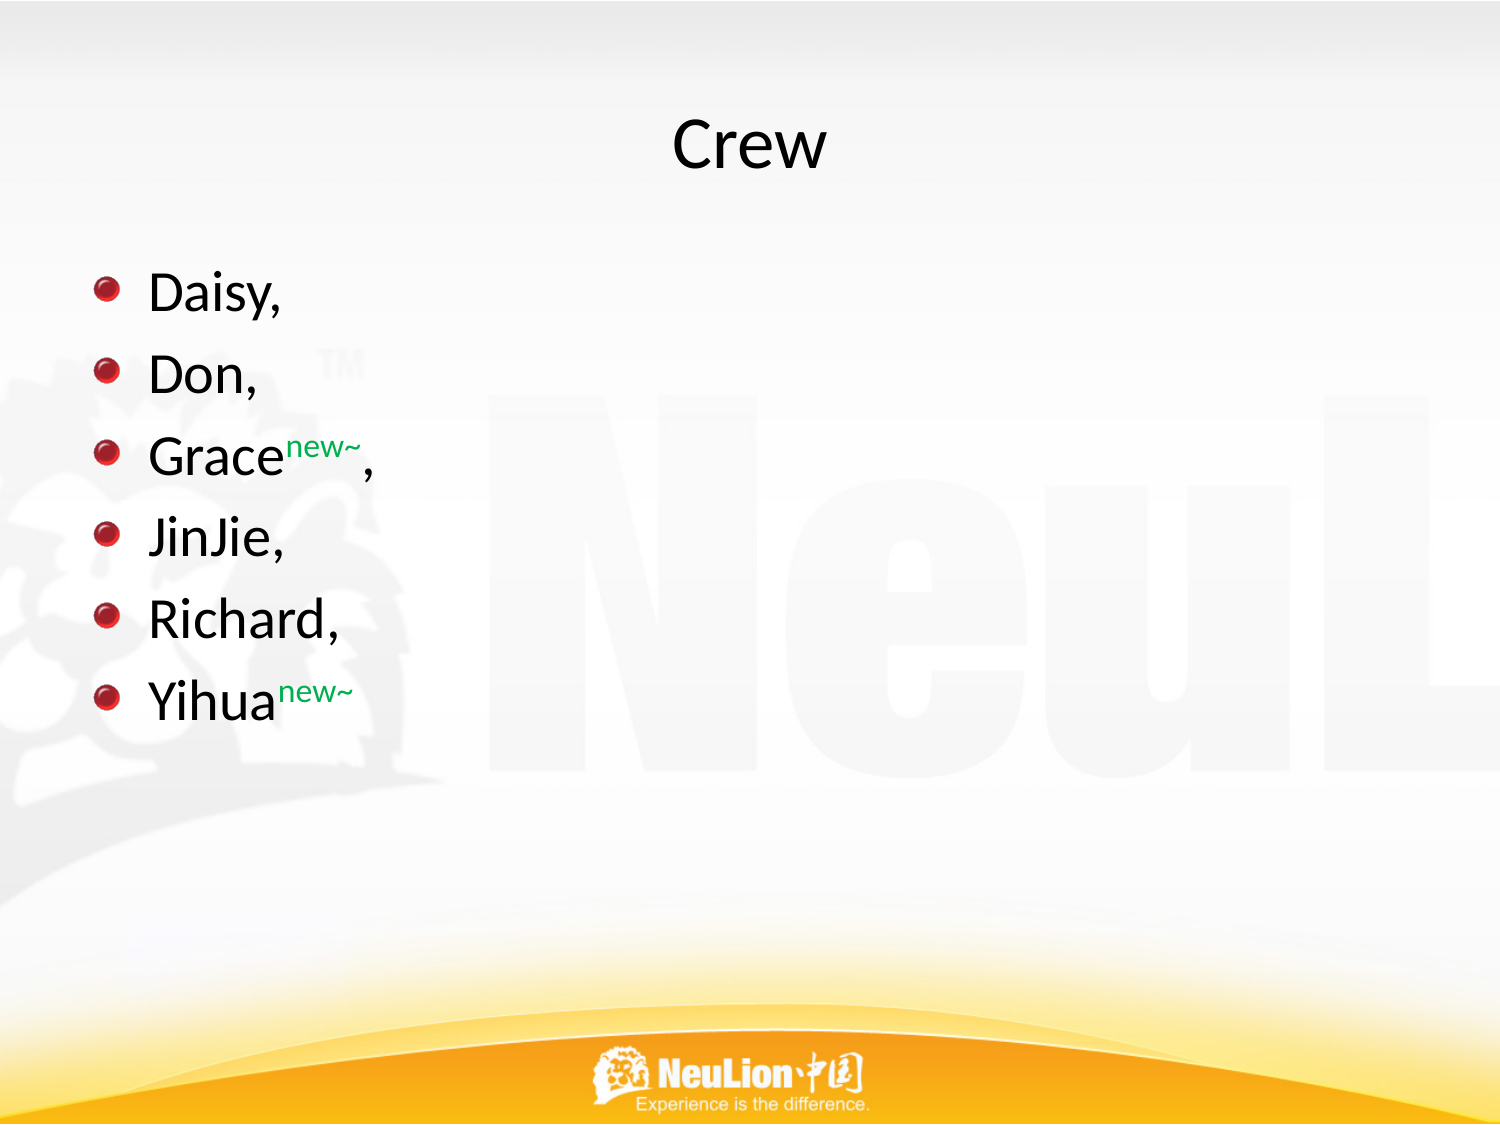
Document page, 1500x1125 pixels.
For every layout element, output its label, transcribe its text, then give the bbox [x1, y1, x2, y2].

picture [0, 1, 1500, 1124]
title Crew [74, 44, 1426, 233]
list Daisy, Don, Gracenew~, JinJie, Richard, Yihuanew~ [76, 245, 1428, 988]
